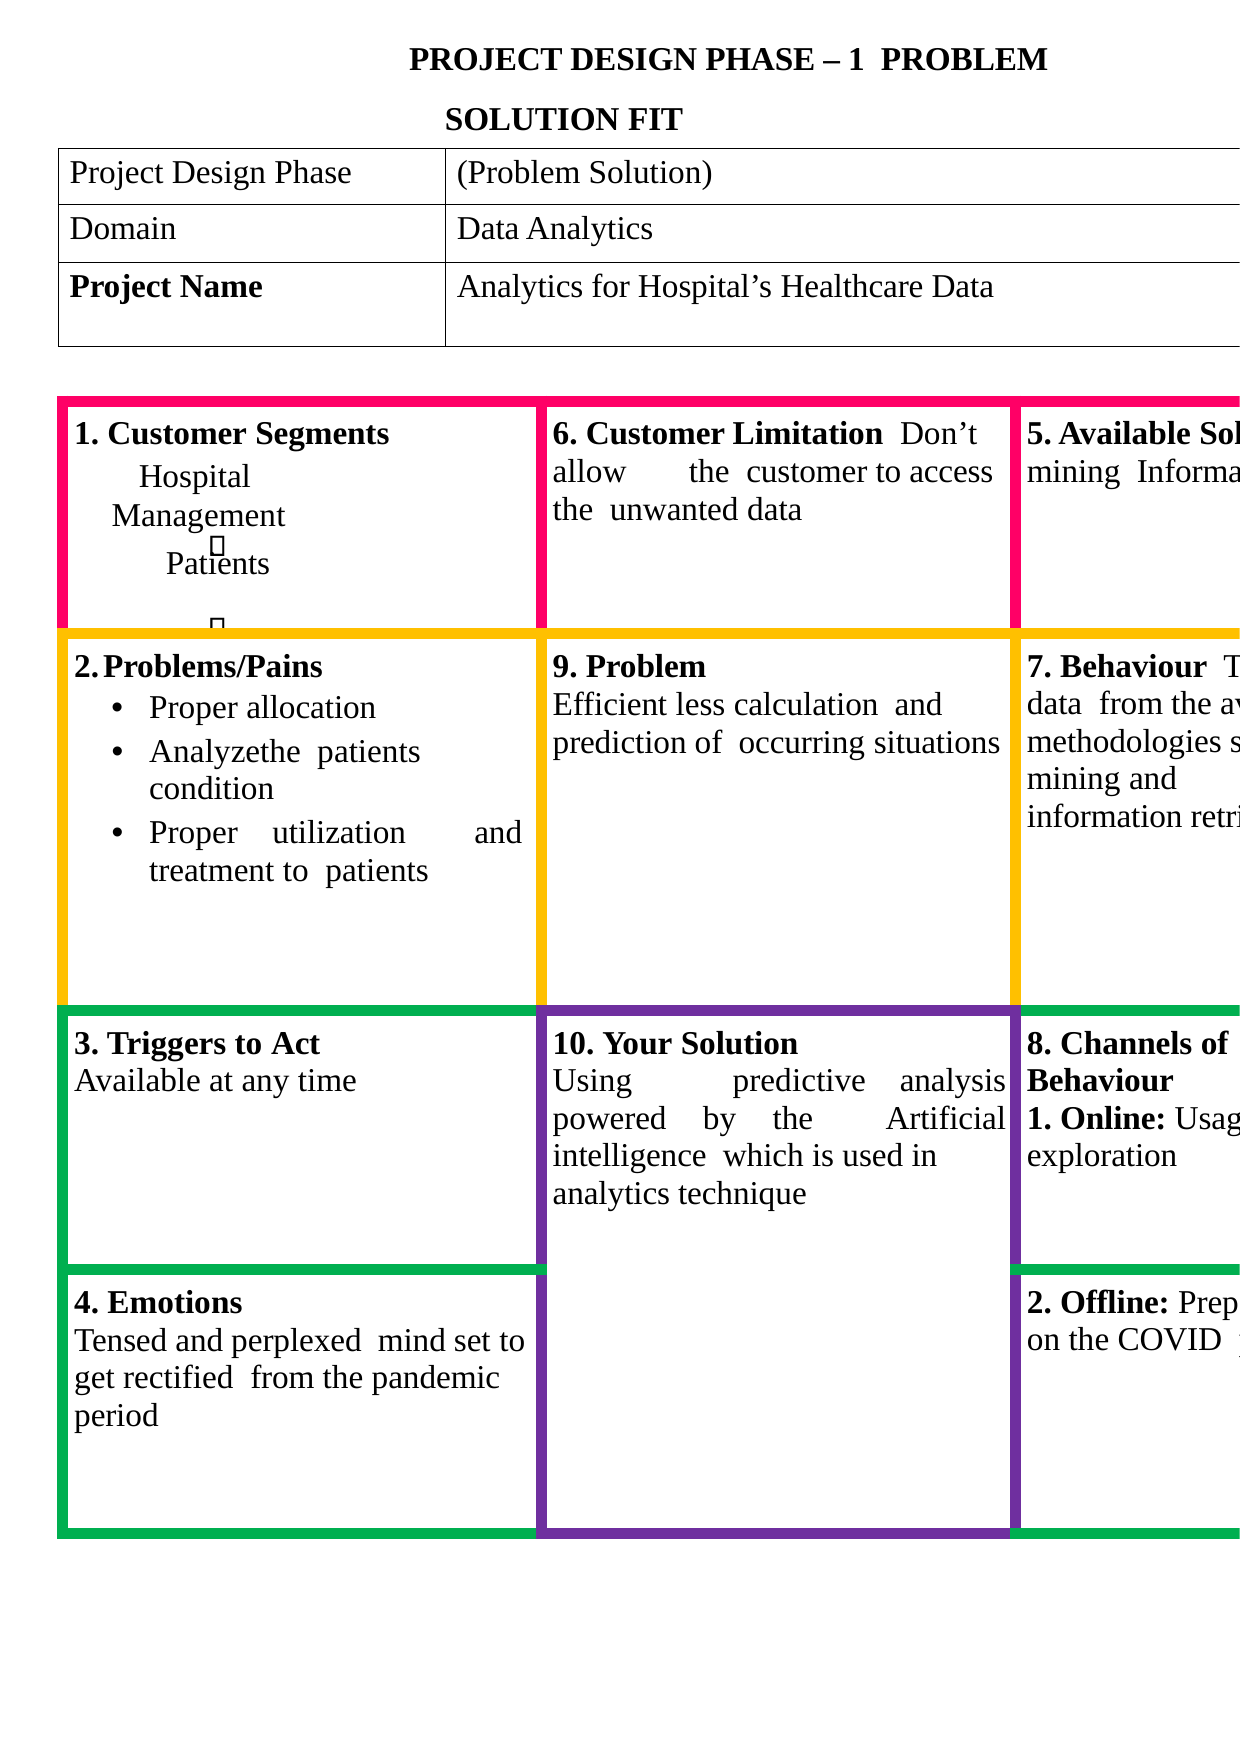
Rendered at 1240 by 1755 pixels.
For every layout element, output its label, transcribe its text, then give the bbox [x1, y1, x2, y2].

table_header Project Design Phase [59, 149, 445, 204]
table_cell 8. Channels of Behaviour 1. Online: Usage of data exploration [1021, 1016, 1240, 1264]
table_header 5. Available Solution Text mining Information retrieval [1021, 407, 1240, 628]
table_cell 10. Your Solution Using predictive analysis powered by the Artificial intelligence which is used in analytics technique [547, 1016, 1010, 1528]
table_cell 7. Behaviour Track the data from the available methodologies such as text mining and information retrieval [1021, 639, 1240, 1005]
table_cell 4. Emotions Tensed and perplexed mind set to get rectified from the pandemic period [68, 1275, 536, 1528]
table_cell Data Analytics [446, 205, 1240, 262]
text_box PROJECT DESIGN PHASE – 1 PROBLEM SOLUTION FIT [407, 14, 1052, 138]
table_header 6. Customer Limitation Don’t allow the customer to access the unwanted data [547, 407, 1010, 628]
table_cell Domain [59, 205, 445, 262]
table_cell Project Name [59, 263, 445, 346]
table_cell 9. Problem Efficient less calculation and prediction of occurring situations [547, 639, 1010, 1005]
table_cell 2. Offline: Preparing the dataset on the COVID patients. [1021, 1275, 1240, 1528]
table_cell Problems/Pains Proper allocation Analyzethe patients condition Proper utilization and treatment to patients [68, 639, 536, 1005]
table_header 1. Customer Segments Hospital Management Patients [68, 407, 536, 628]
table_cell 3. Triggers to Act Available at any time [68, 1016, 536, 1264]
table_header (Problem Solution) [446, 149, 1240, 204]
table_cell Analytics for Hospital’s Healthcare Data [446, 263, 1240, 346]
